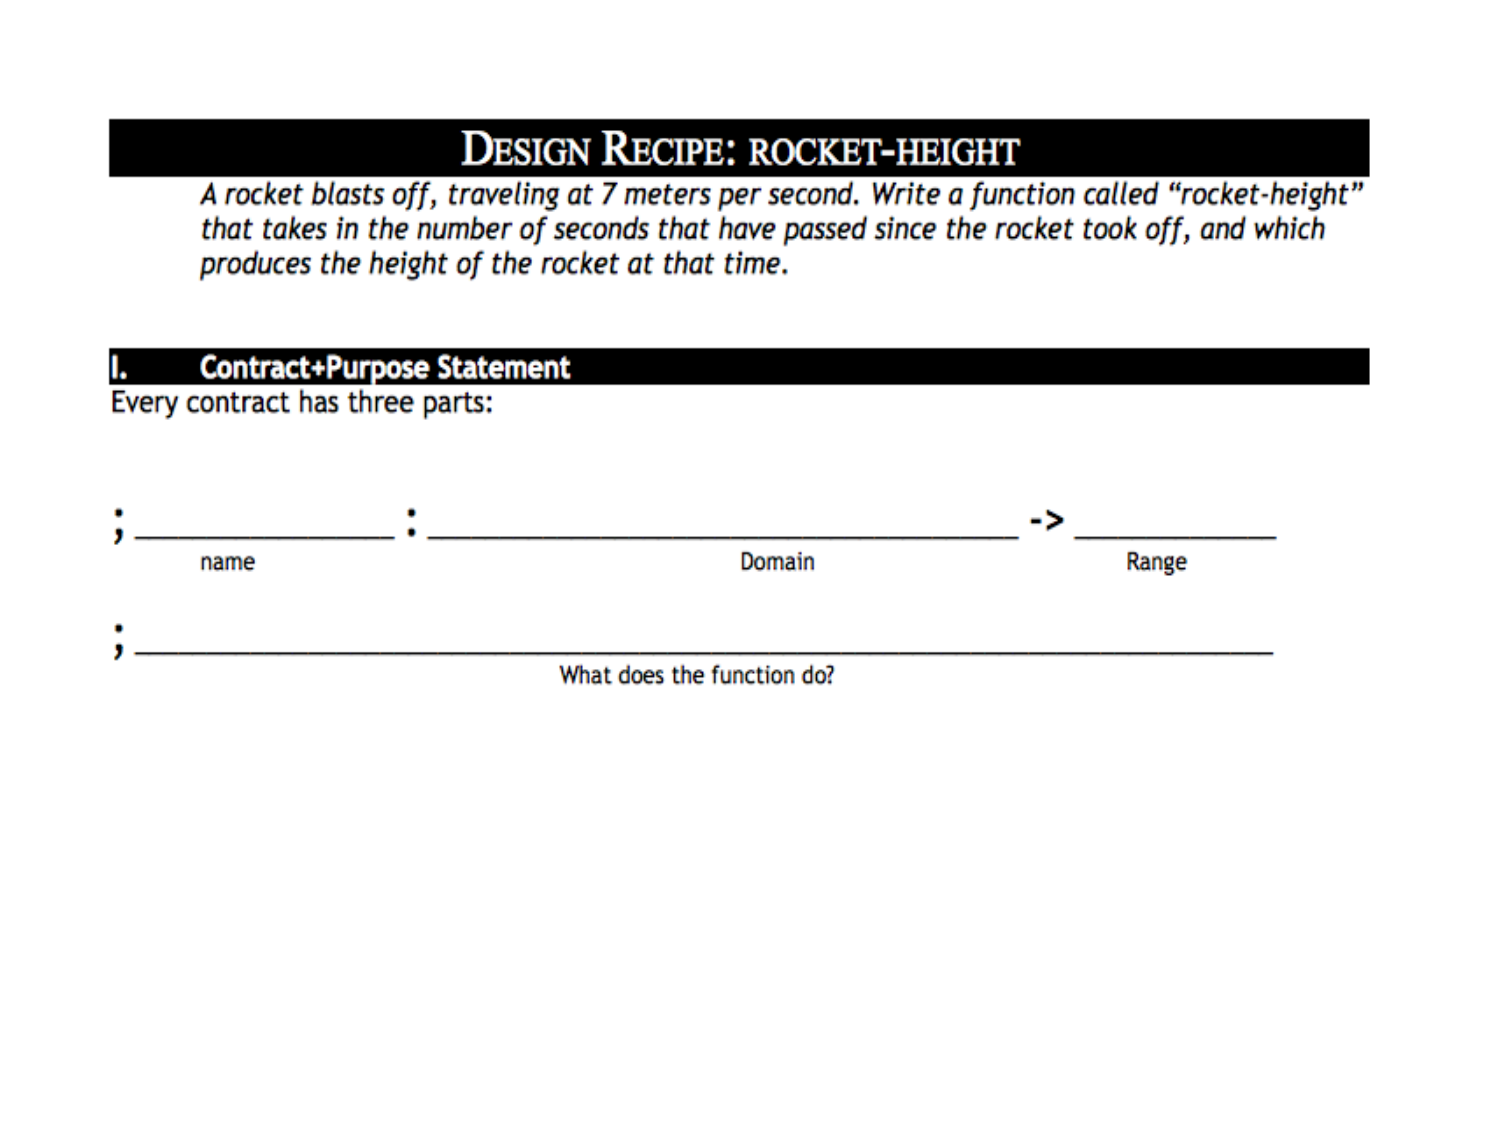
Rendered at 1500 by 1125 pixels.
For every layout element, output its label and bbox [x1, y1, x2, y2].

picture [92, 108, 1377, 724]
